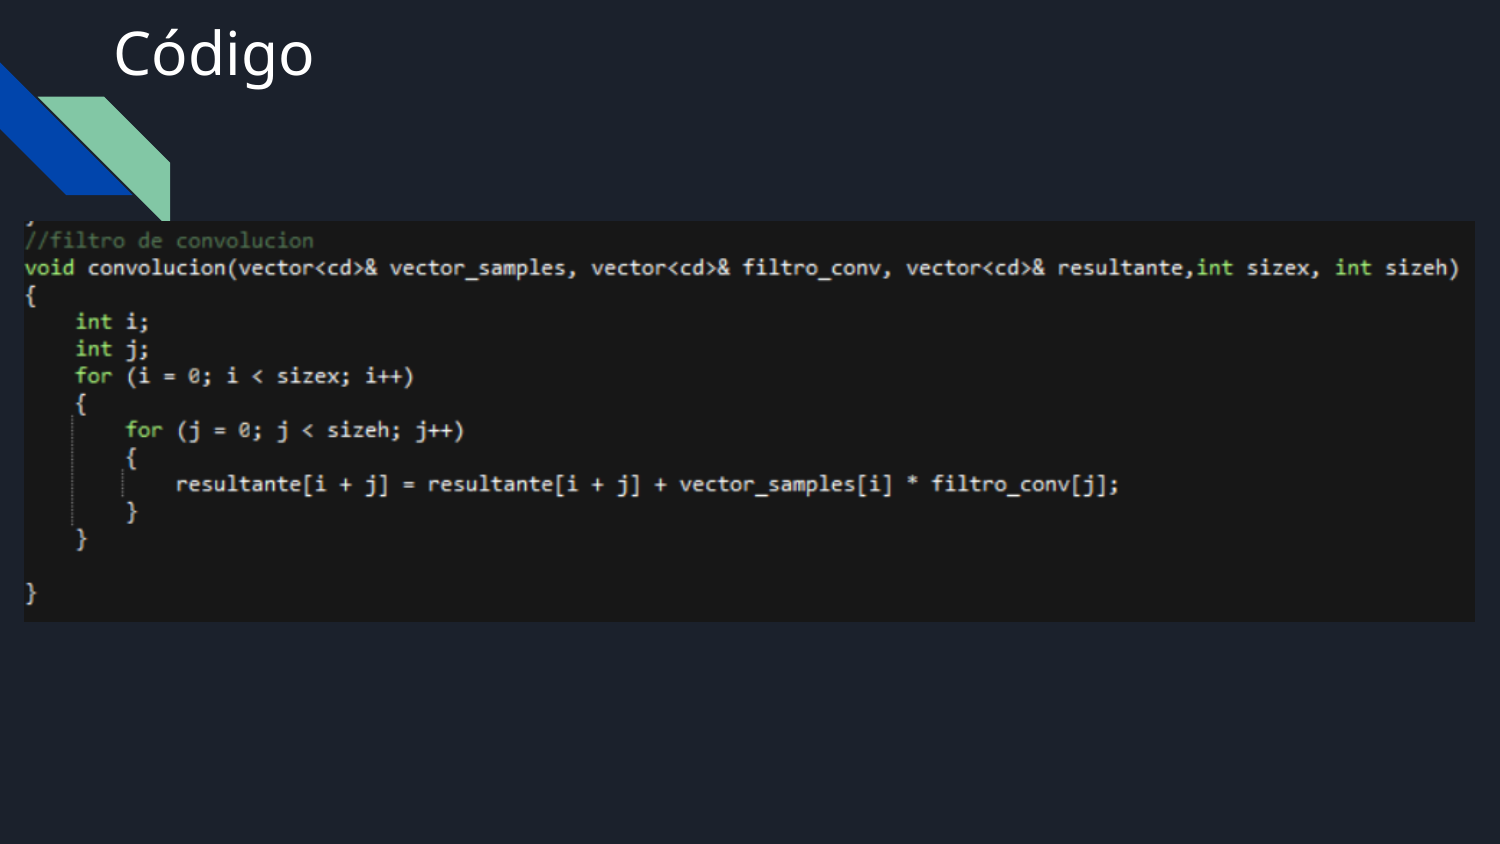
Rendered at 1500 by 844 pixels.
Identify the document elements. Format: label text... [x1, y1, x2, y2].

picture [24, 221, 1476, 622]
title Código [98, 0, 1155, 150]
